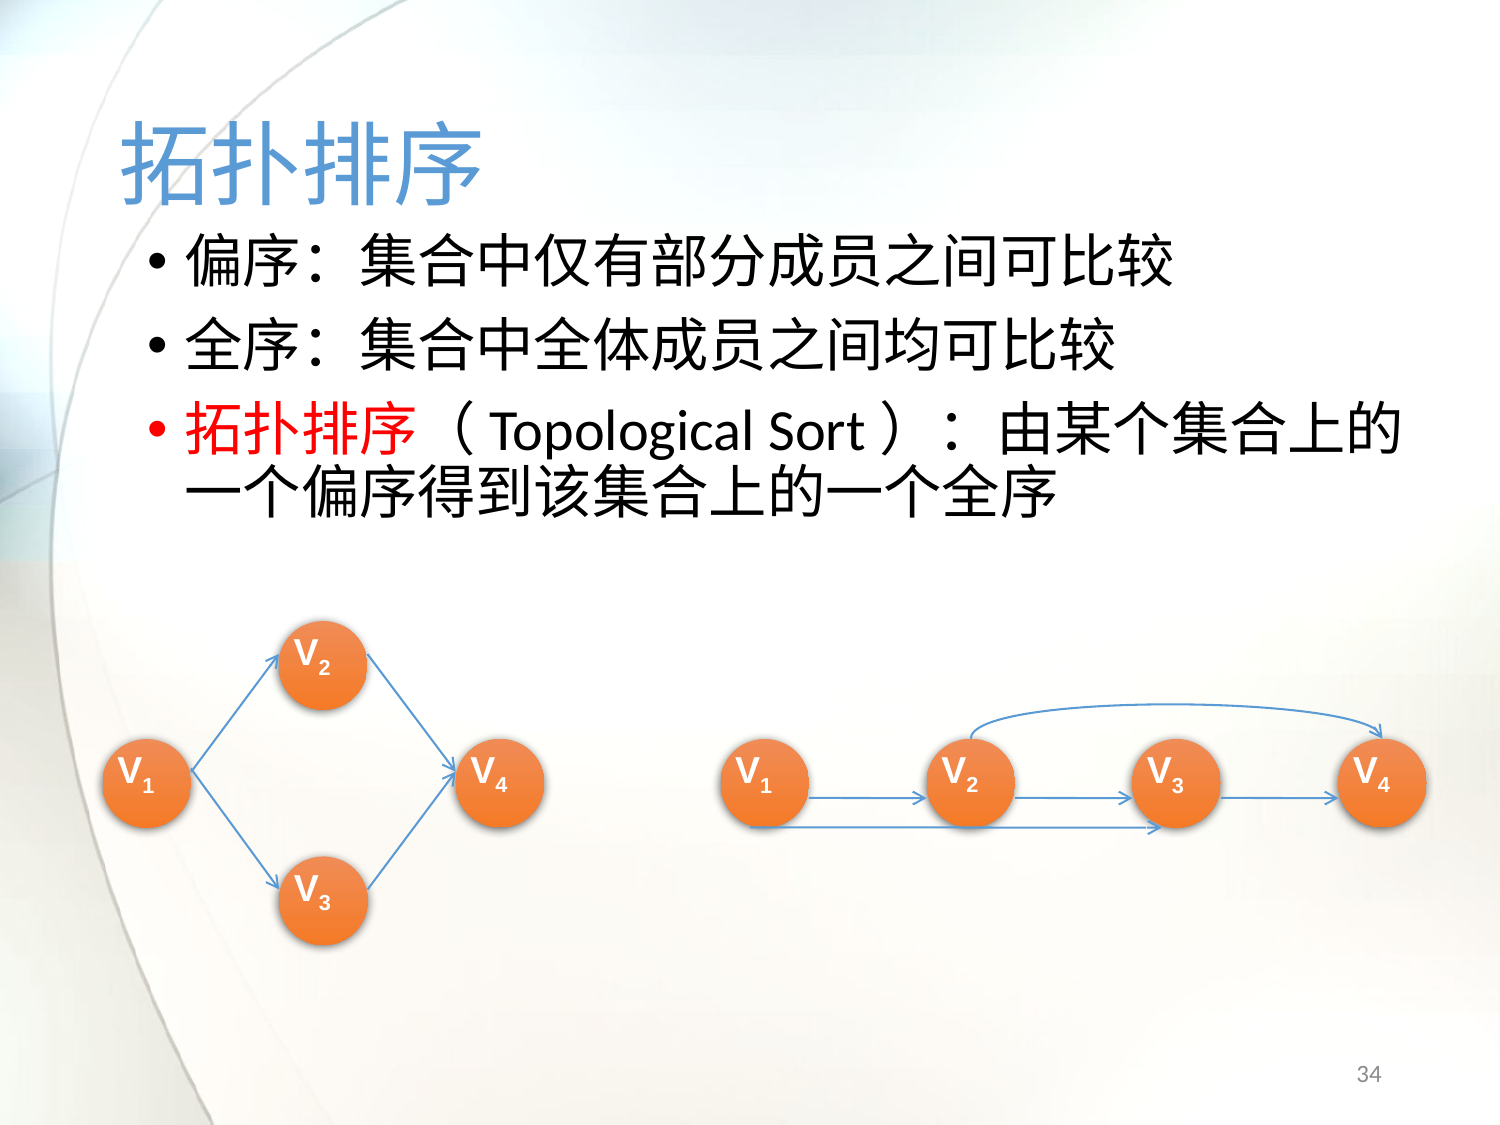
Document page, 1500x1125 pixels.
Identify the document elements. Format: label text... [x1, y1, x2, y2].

title 拓扑排序 [103, 59, 1397, 278]
picture [0, 0, 1500, 1125]
list 偏序：集合中仅有部分成员之间可比较 全序：集合中全体成员之间均可比较 拓扑排序（Topological Sort）：由某个集合上的一个偏序得到该集合上的一个全序 [132, 224, 1469, 638]
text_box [102, 620, 545, 945]
slide_number 34 [1059, 1042, 1397, 1103]
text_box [720, 738, 1427, 828]
